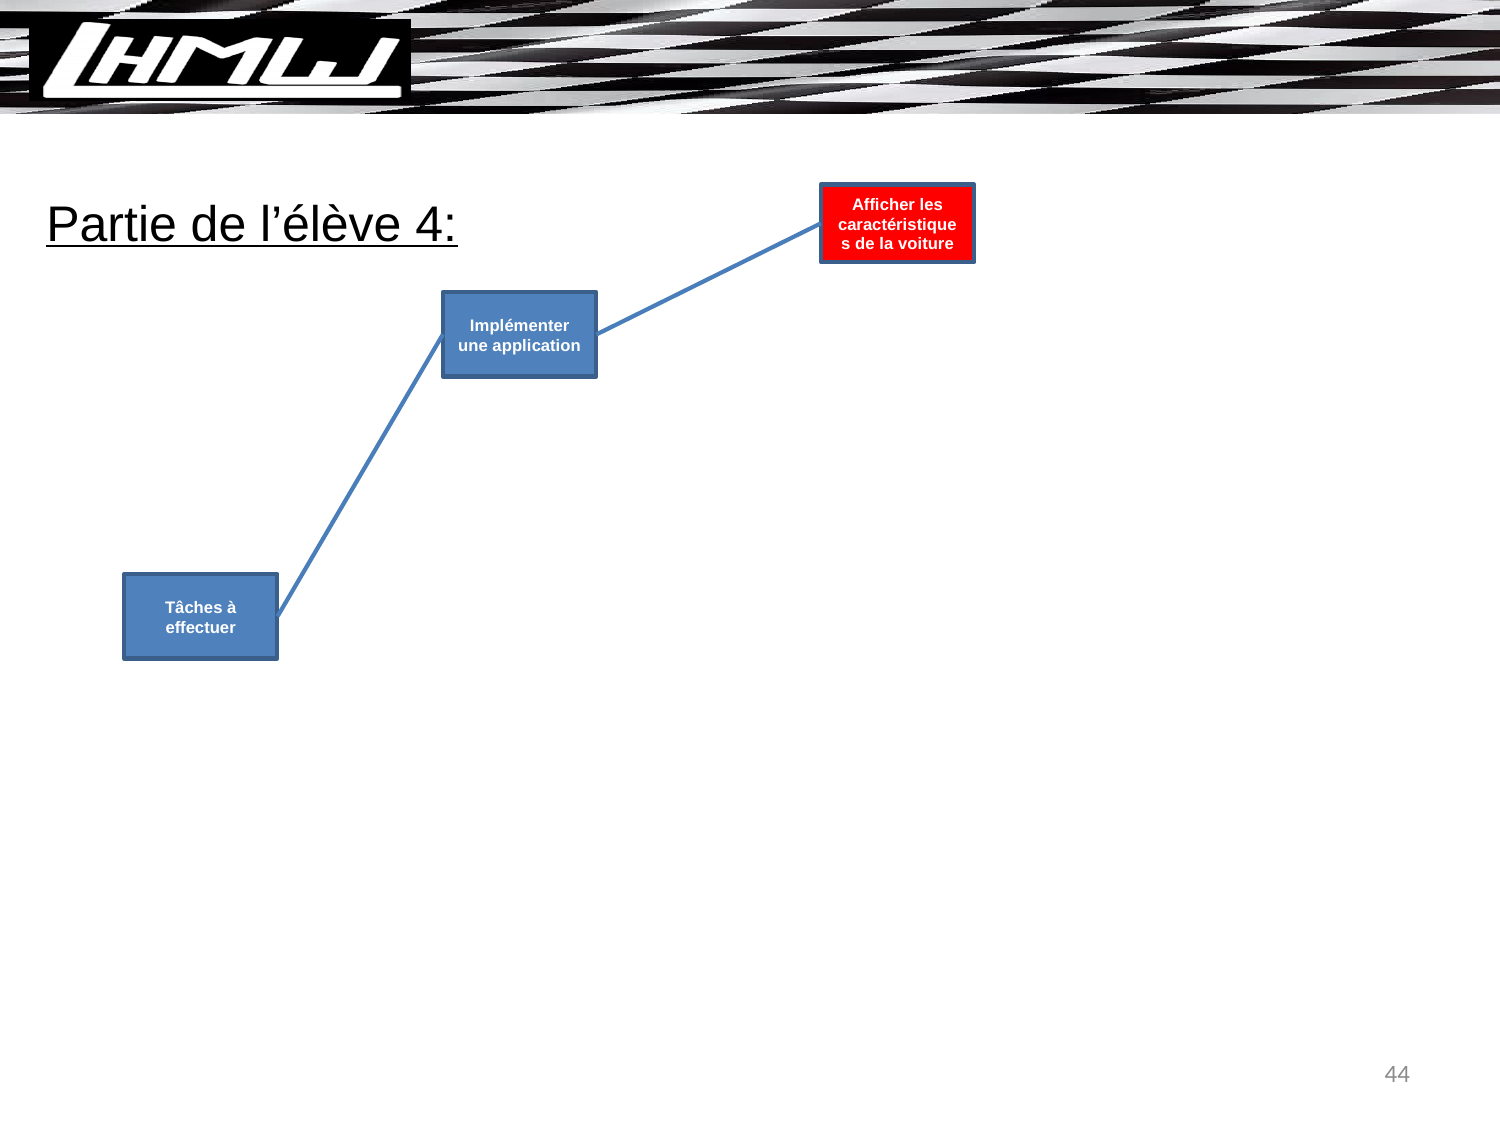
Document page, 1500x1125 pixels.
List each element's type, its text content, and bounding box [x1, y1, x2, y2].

text_box [596, 222, 822, 336]
text_box Afficher les caractéristiques de la voiture [819, 182, 976, 264]
text_box Partie de l’élève 4: [31, 184, 473, 260]
picture [0, 0, 1500, 114]
text_box Implémenter une application [441, 290, 598, 379]
slide_number 44 [1074, 1042, 1425, 1103]
text_box Tâches à effectuer [122, 572, 279, 661]
text_box [276, 334, 444, 617]
